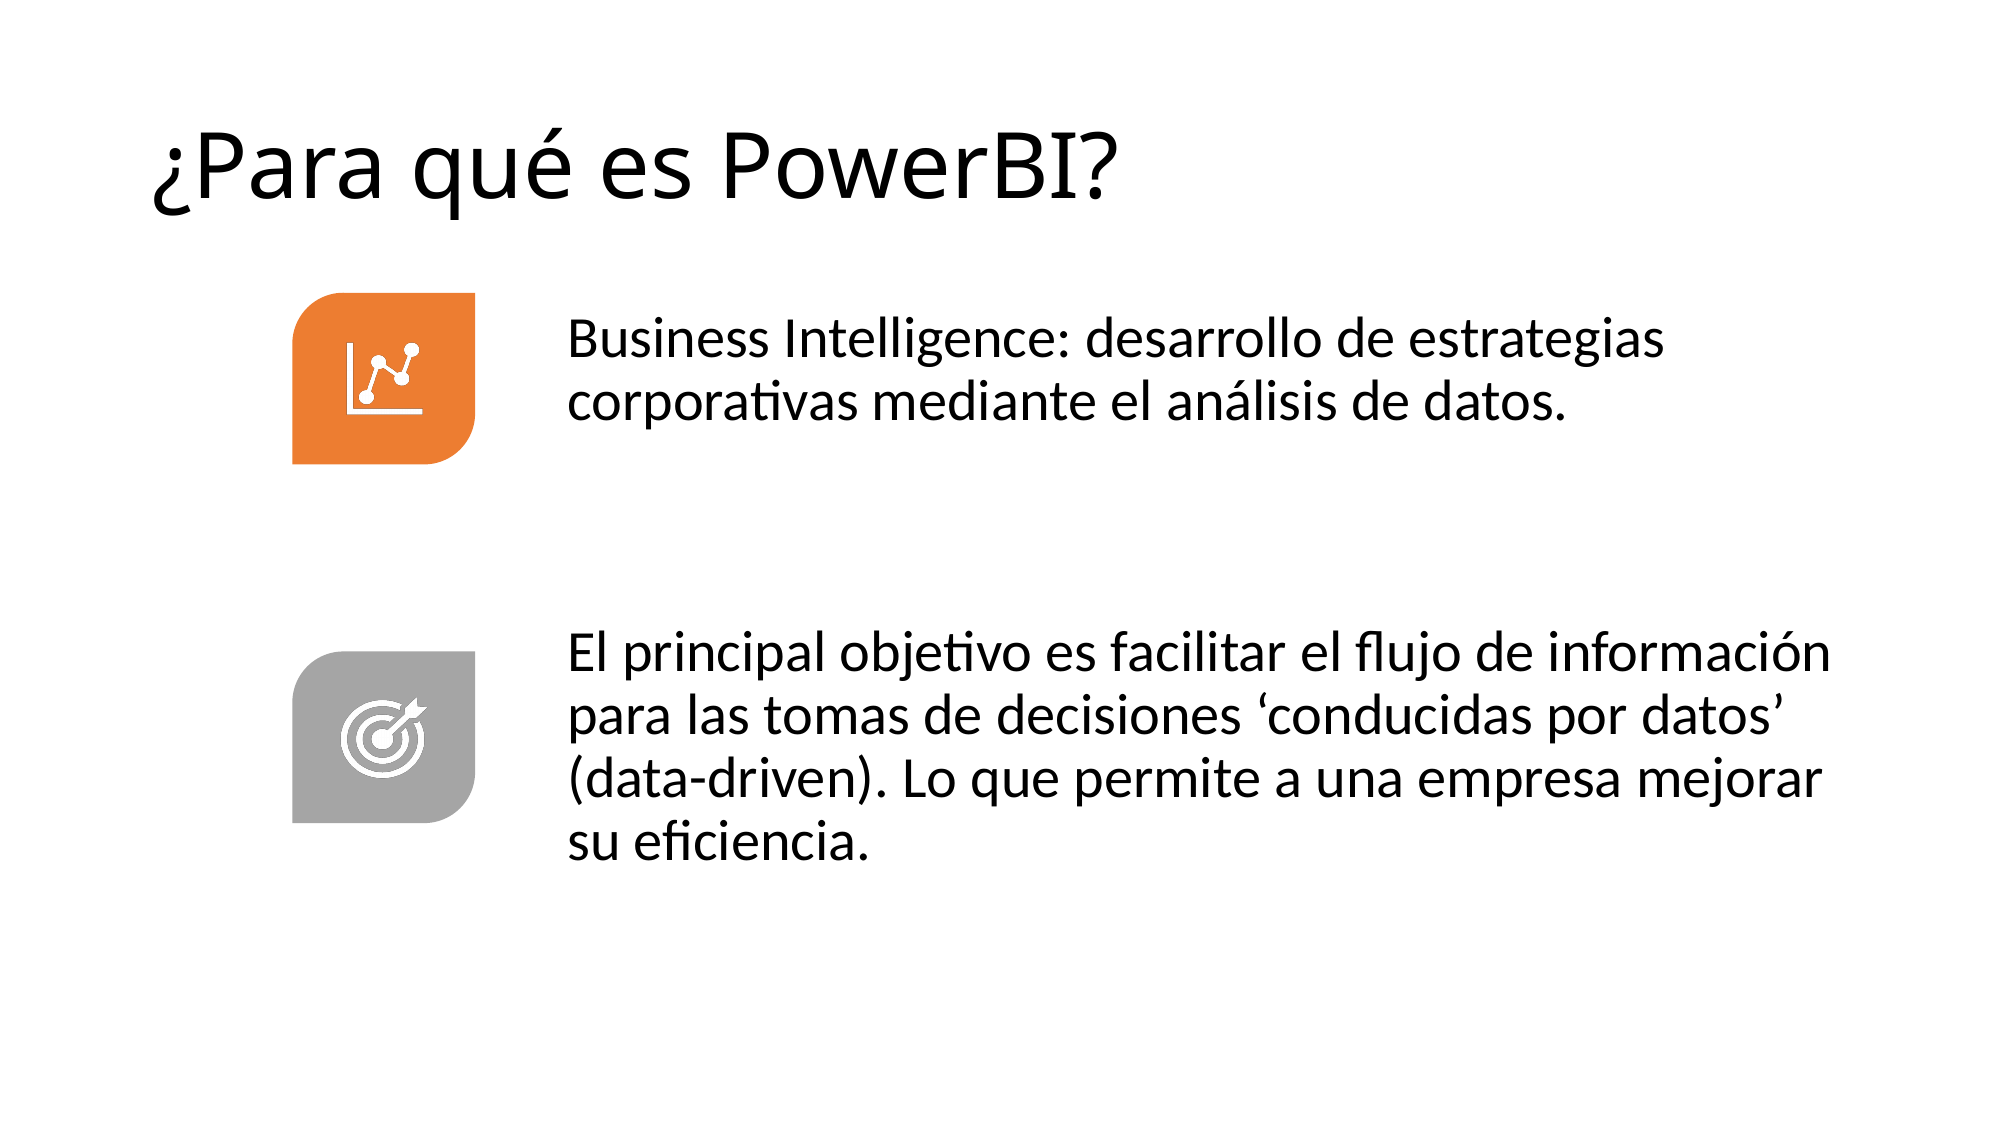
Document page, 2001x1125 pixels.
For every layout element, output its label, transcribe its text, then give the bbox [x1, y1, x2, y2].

list Business Intelligence: desarrollo de estrategias corporativas mediante el análisis de datos. El principal objetivo es facilitar el flujo de información para las tomas de decisiones ‘conducidas por datos’ (data-driven). Lo que permite a una empresa mejorar su eficiencia. [552, 299, 1863, 1014]
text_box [292, 651, 476, 824]
title ¿Para qué es PowerBI? [137, 59, 1863, 278]
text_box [292, 292, 476, 465]
